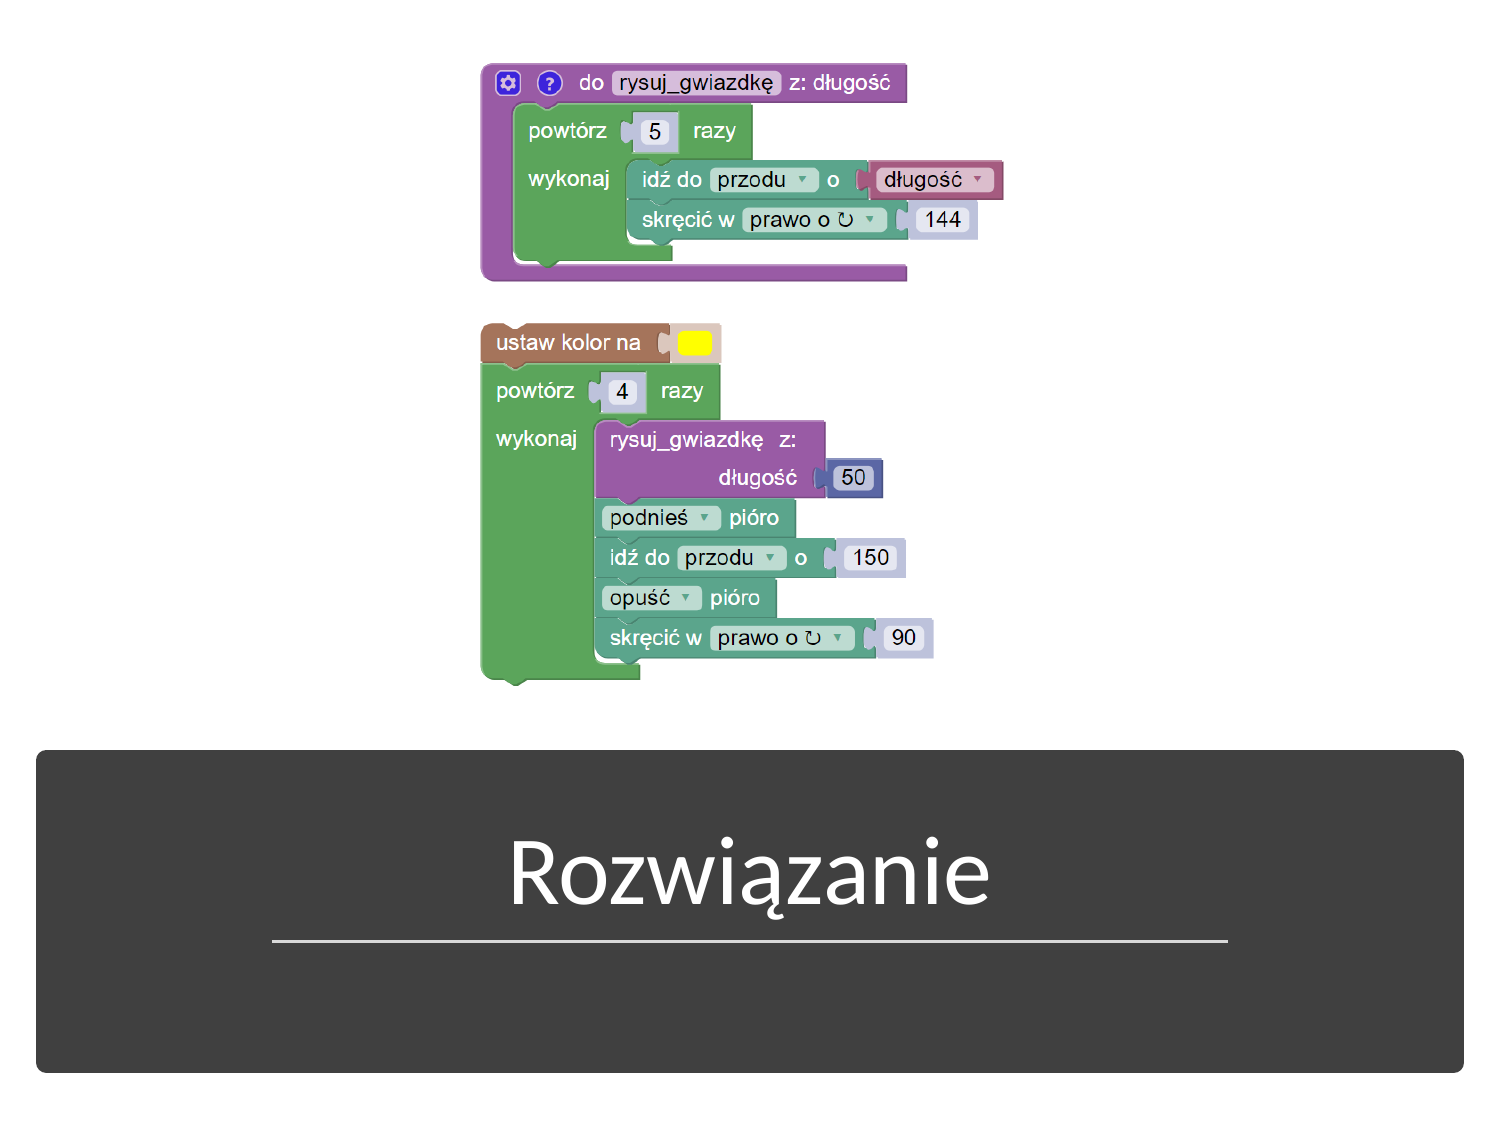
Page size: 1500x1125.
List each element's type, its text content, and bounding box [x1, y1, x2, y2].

title Rozwiązanie [64, 780, 1436, 933]
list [459, 50, 1034, 707]
text_box [44, 758, 1456, 1065]
